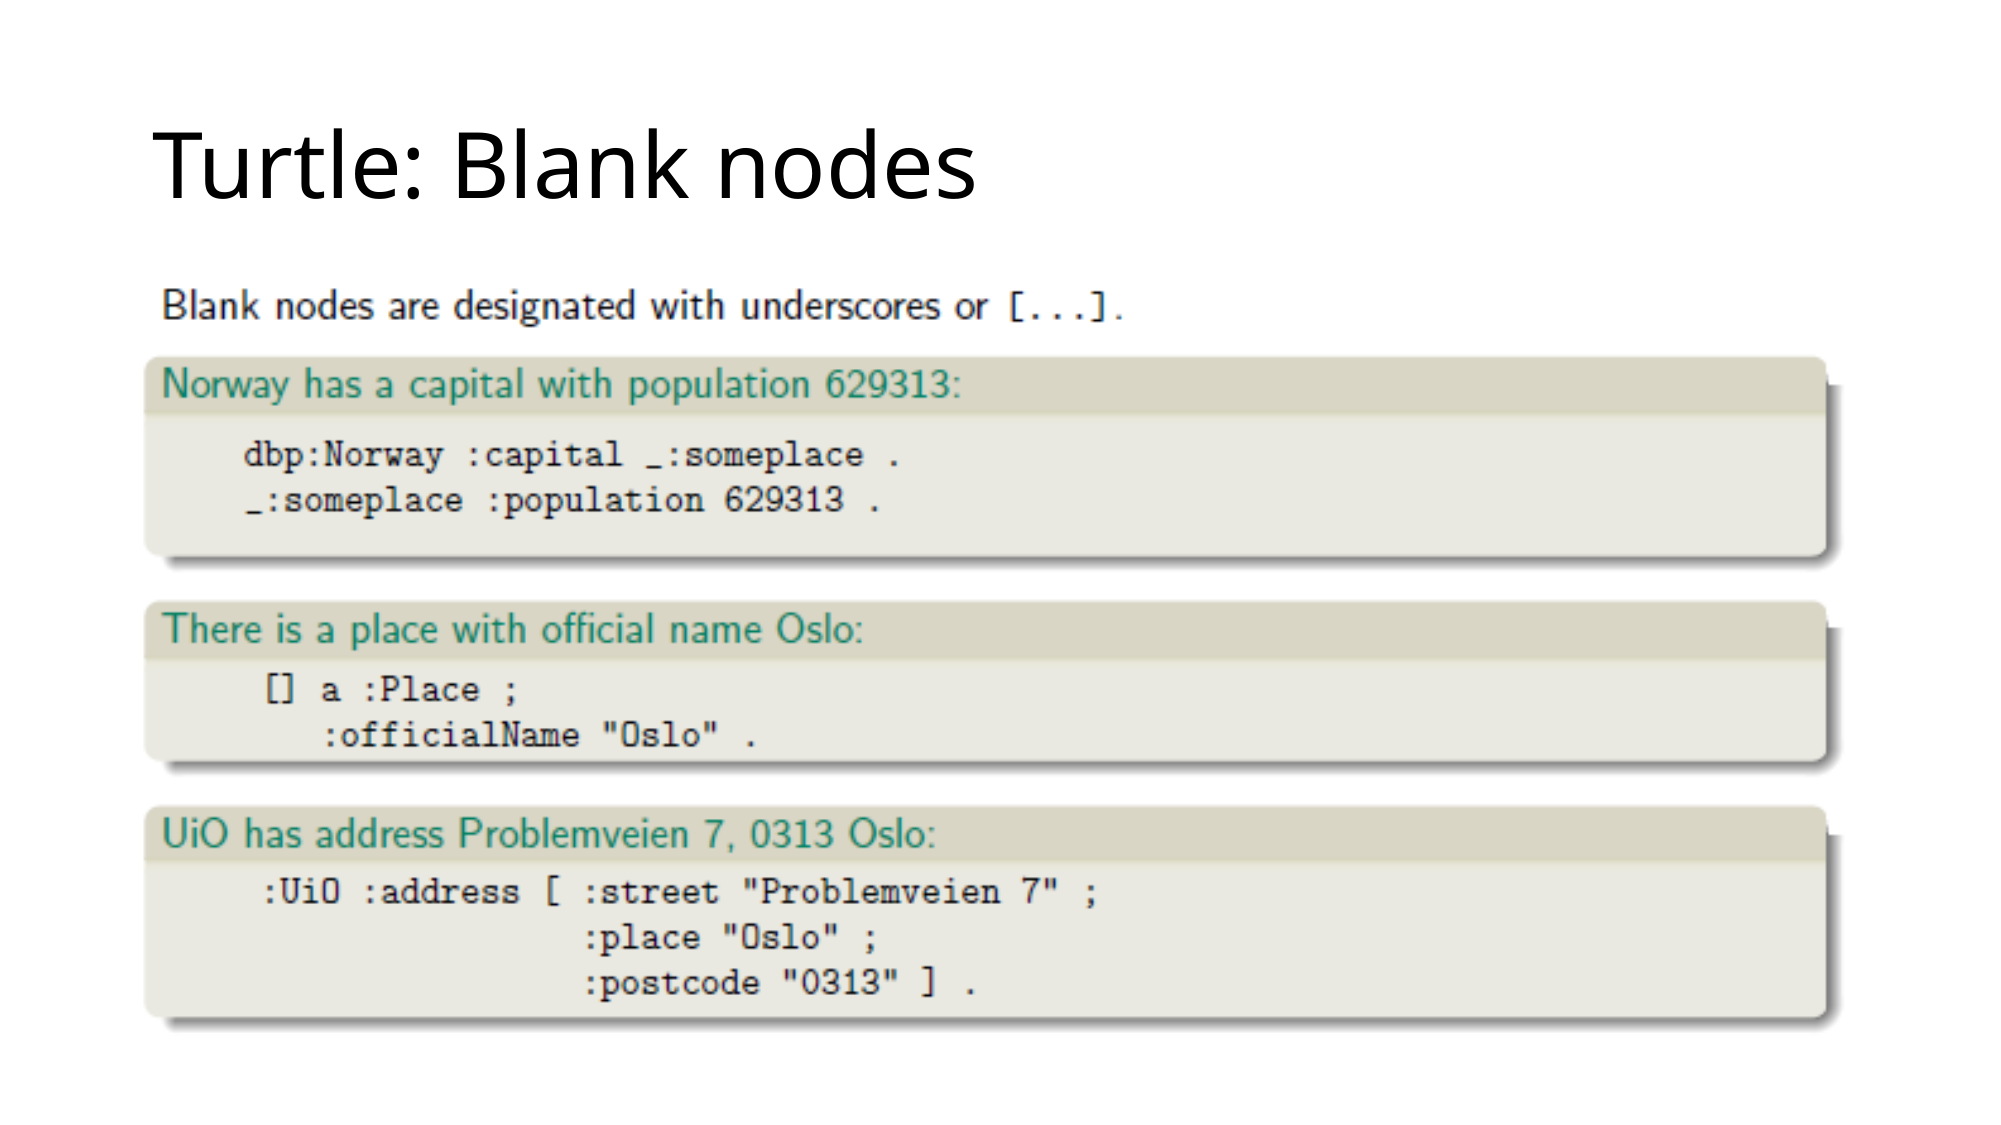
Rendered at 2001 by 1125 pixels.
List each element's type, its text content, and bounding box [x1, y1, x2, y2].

title Turtle: Blank nodes [137, 59, 1863, 278]
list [137, 277, 1847, 1043]
